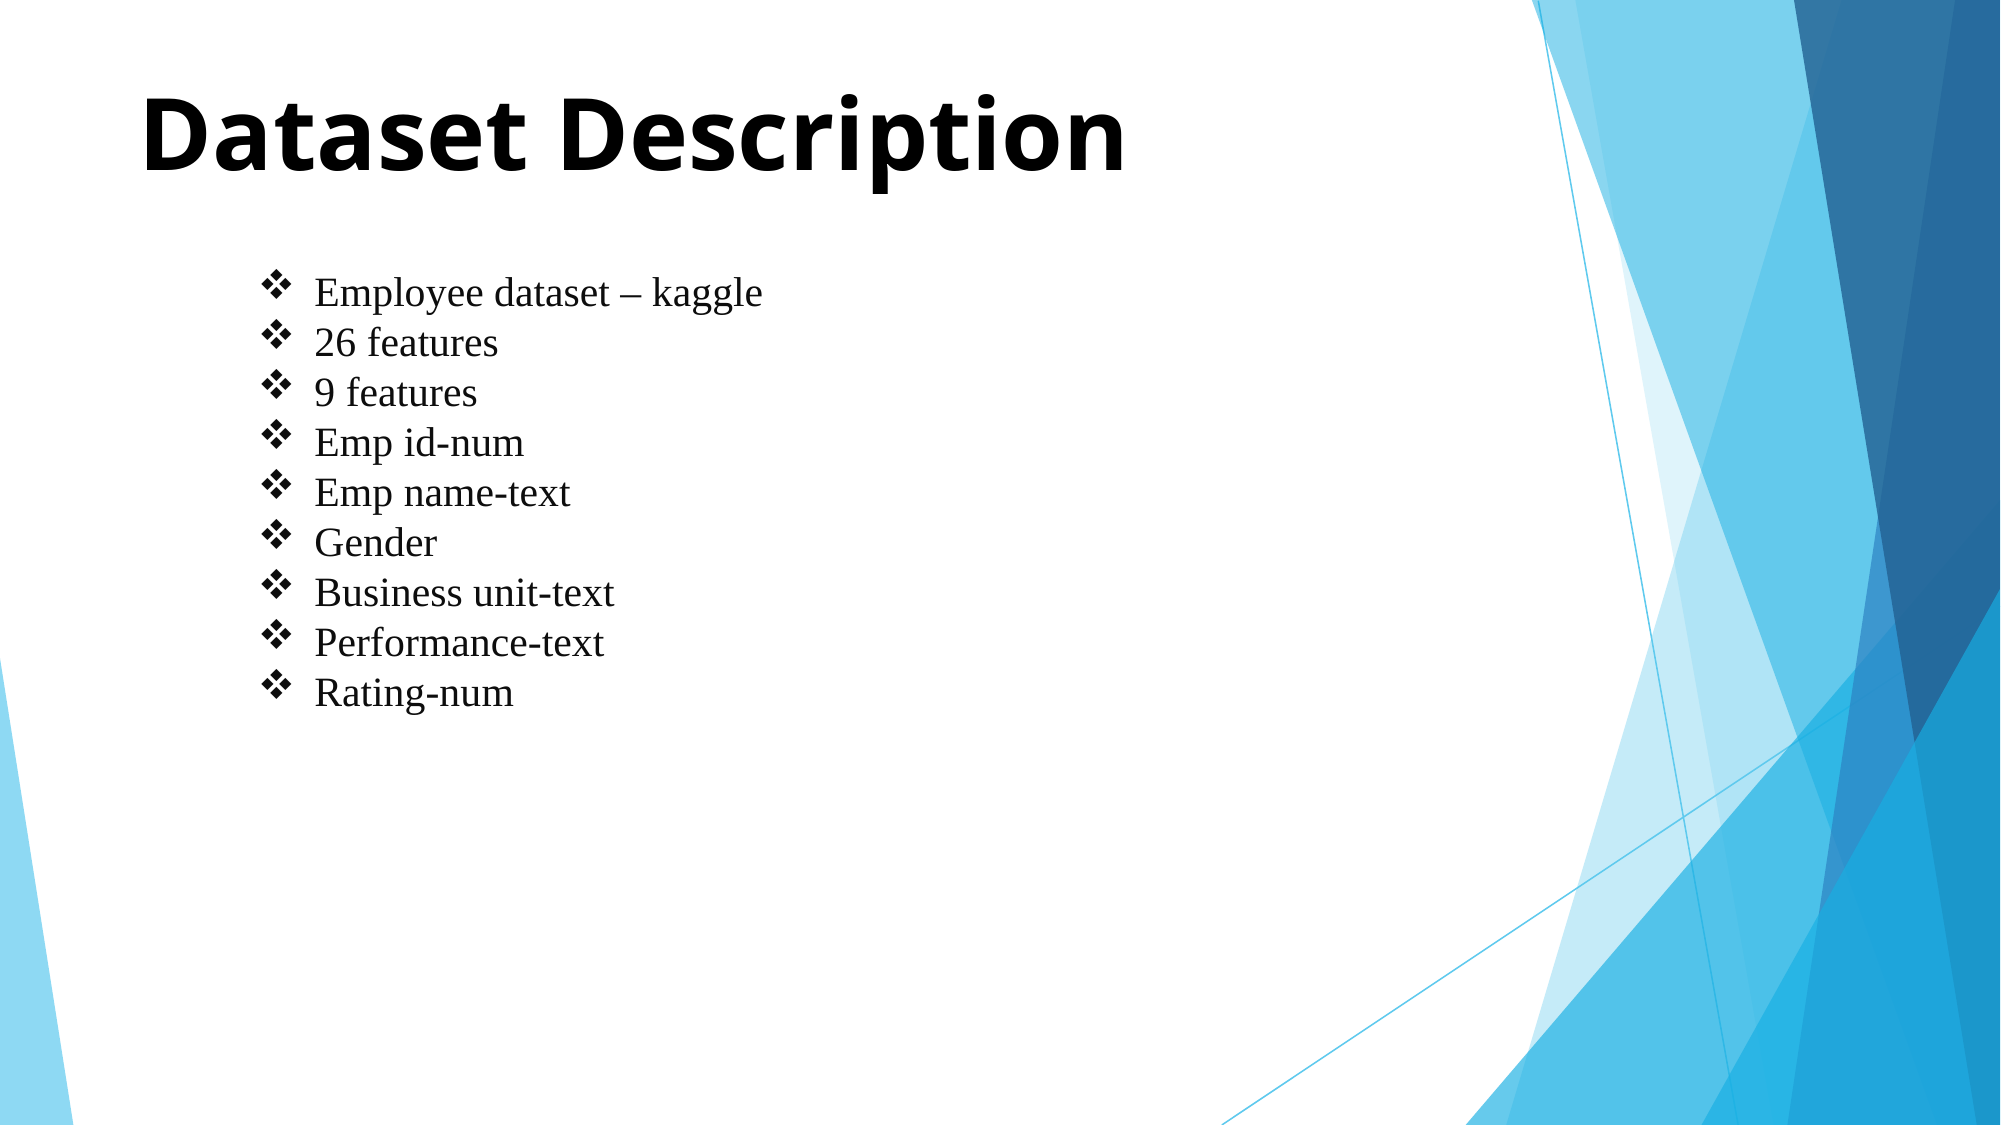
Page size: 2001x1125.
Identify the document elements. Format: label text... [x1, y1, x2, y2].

text_box Employee dataset – kaggle 26 features 9 features Emp id-num Emp name-text Gender Business unit-text Performance-text Rating-num [243, 257, 779, 723]
title Dataset Description [123, 62, 1877, 189]
